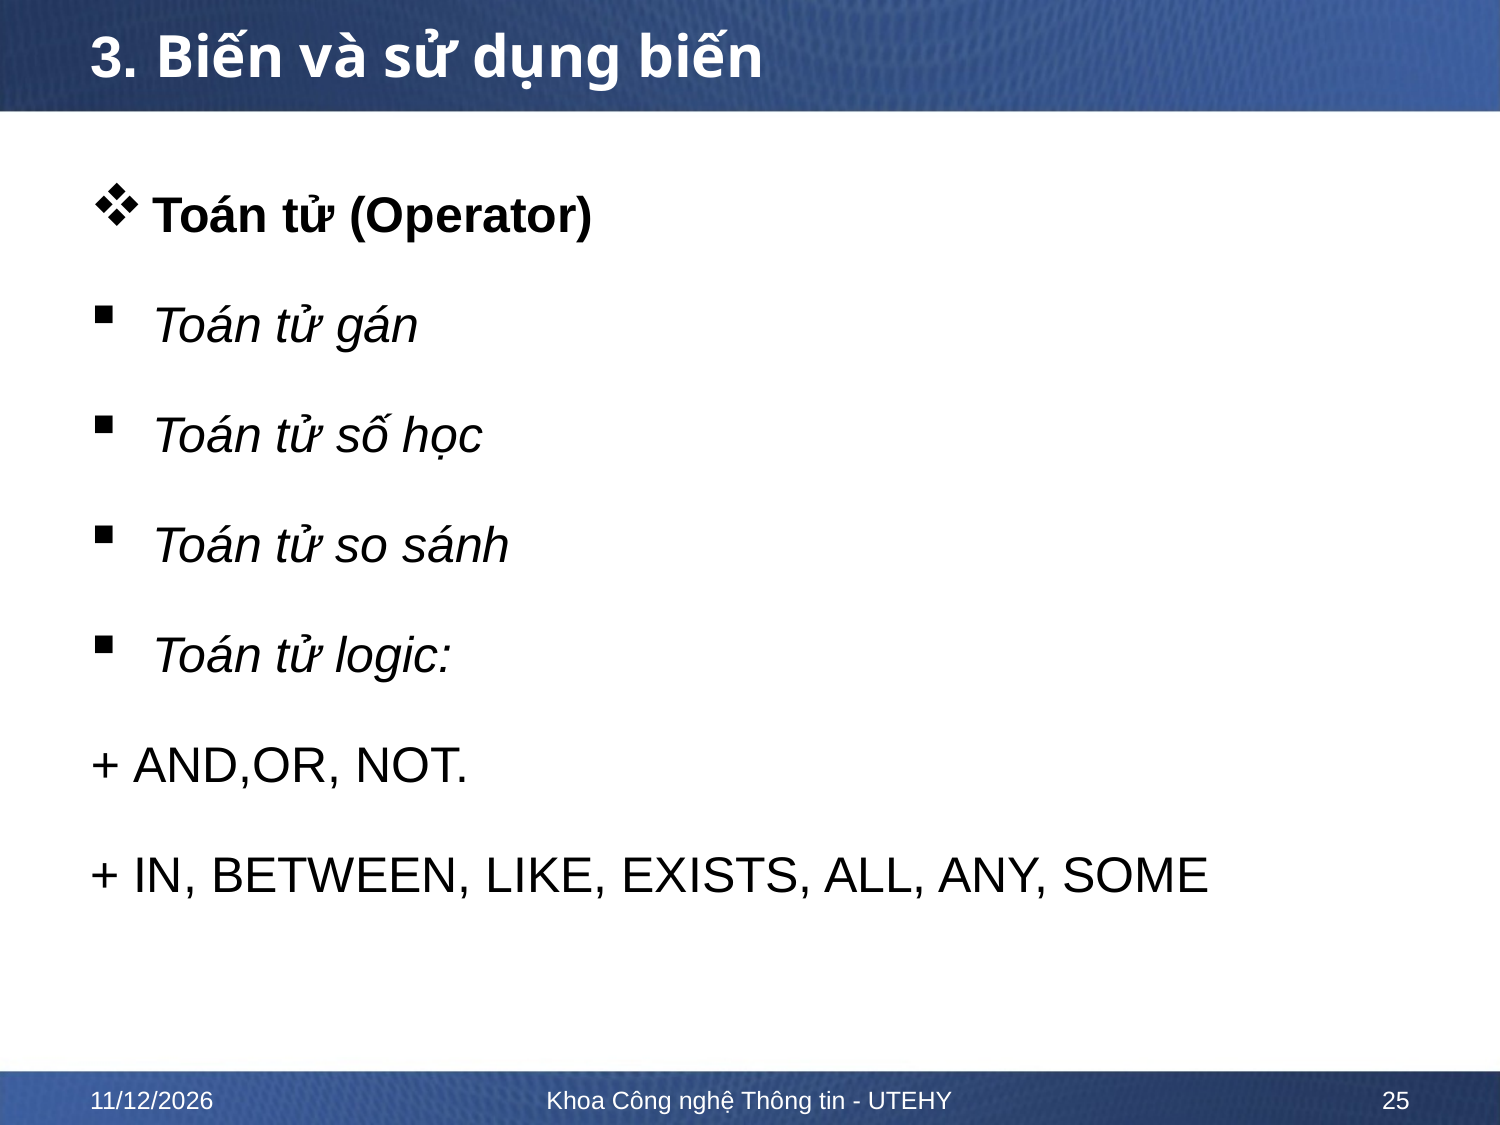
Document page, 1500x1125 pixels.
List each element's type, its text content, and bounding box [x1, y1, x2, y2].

footer Khoa Công nghệ Thông tin - UTEHY [512, 1069, 988, 1125]
list Toán tử (Operator) Toán tử gán Toán tử số học Toán tử so sánh Toán tử logic: + AND,OR, NOT. + IN, BETWEEN, LIKE, EXISTS, ALL, ANY, SOME [75, 174, 1425, 1025]
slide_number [75, 1069, 425, 1125]
title 3. Biến và sử dụng biến [75, 4, 1425, 105]
slide_number 25 [1074, 1069, 1425, 1125]
picture [0, 0, 1500, 1125]
